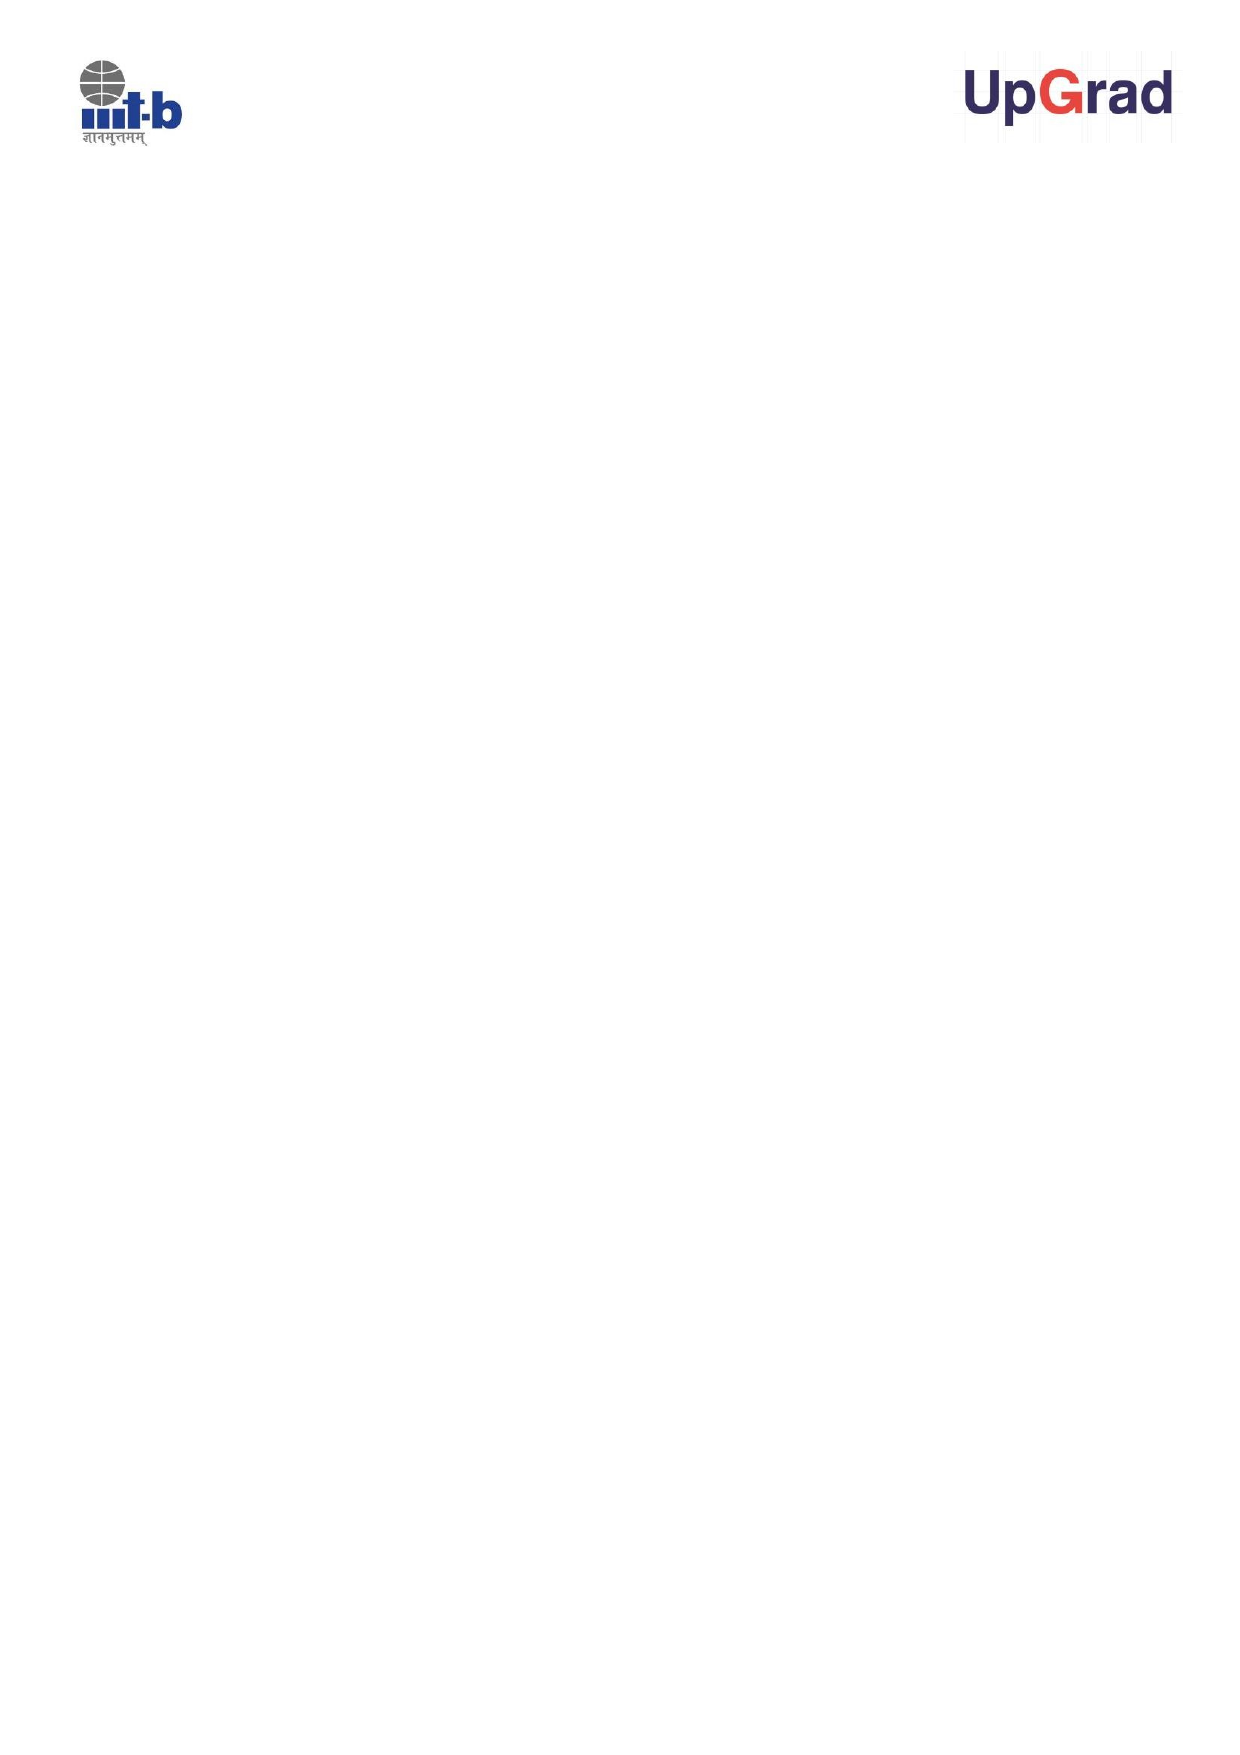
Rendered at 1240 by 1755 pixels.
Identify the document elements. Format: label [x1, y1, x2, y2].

picture [71, 57, 193, 147]
picture [953, 51, 1183, 143]
